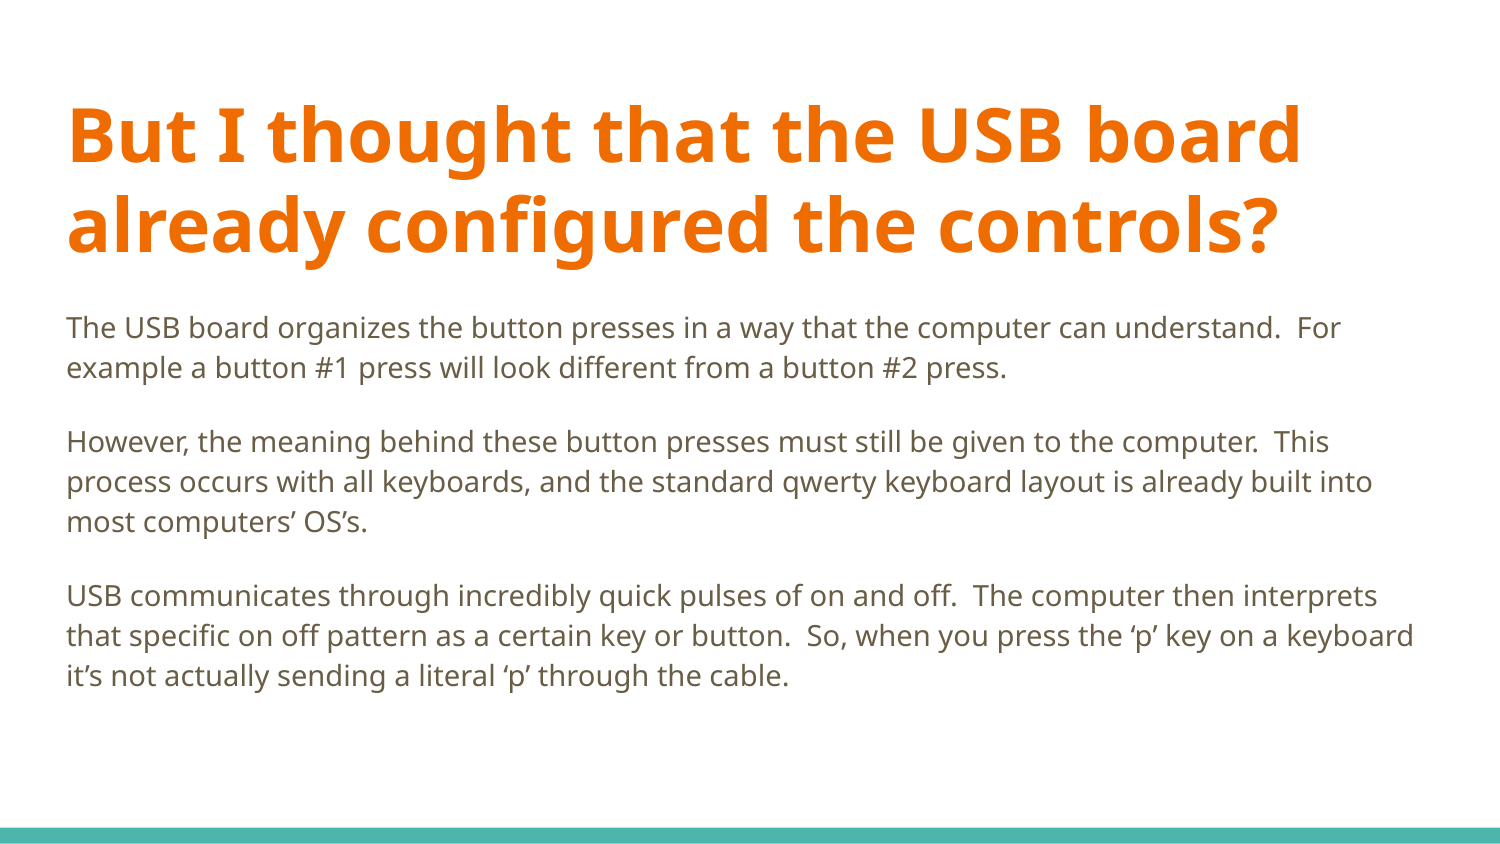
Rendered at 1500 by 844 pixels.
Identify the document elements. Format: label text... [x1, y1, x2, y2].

title But I thought that the USB board already configured the controls? [51, 72, 1449, 189]
list The USB board organizes the button presses in a way that the computer can understand. For example a button #1 press will look different from a button #2 press. However, the meaning behind these button presses must still be given to the computer. This process occurs with all keyboards, and the standard qwerty keyboard layout is already built into most computers’ OS’s. USB communicates through incredibly quick pulses of on and off. The computer then interprets that specific on off pattern as a certain key or button. So, when you press the ‘p’ key on a keyboard it’s not actually sending a literal ‘p’ through the cable. [51, 289, 1449, 738]
